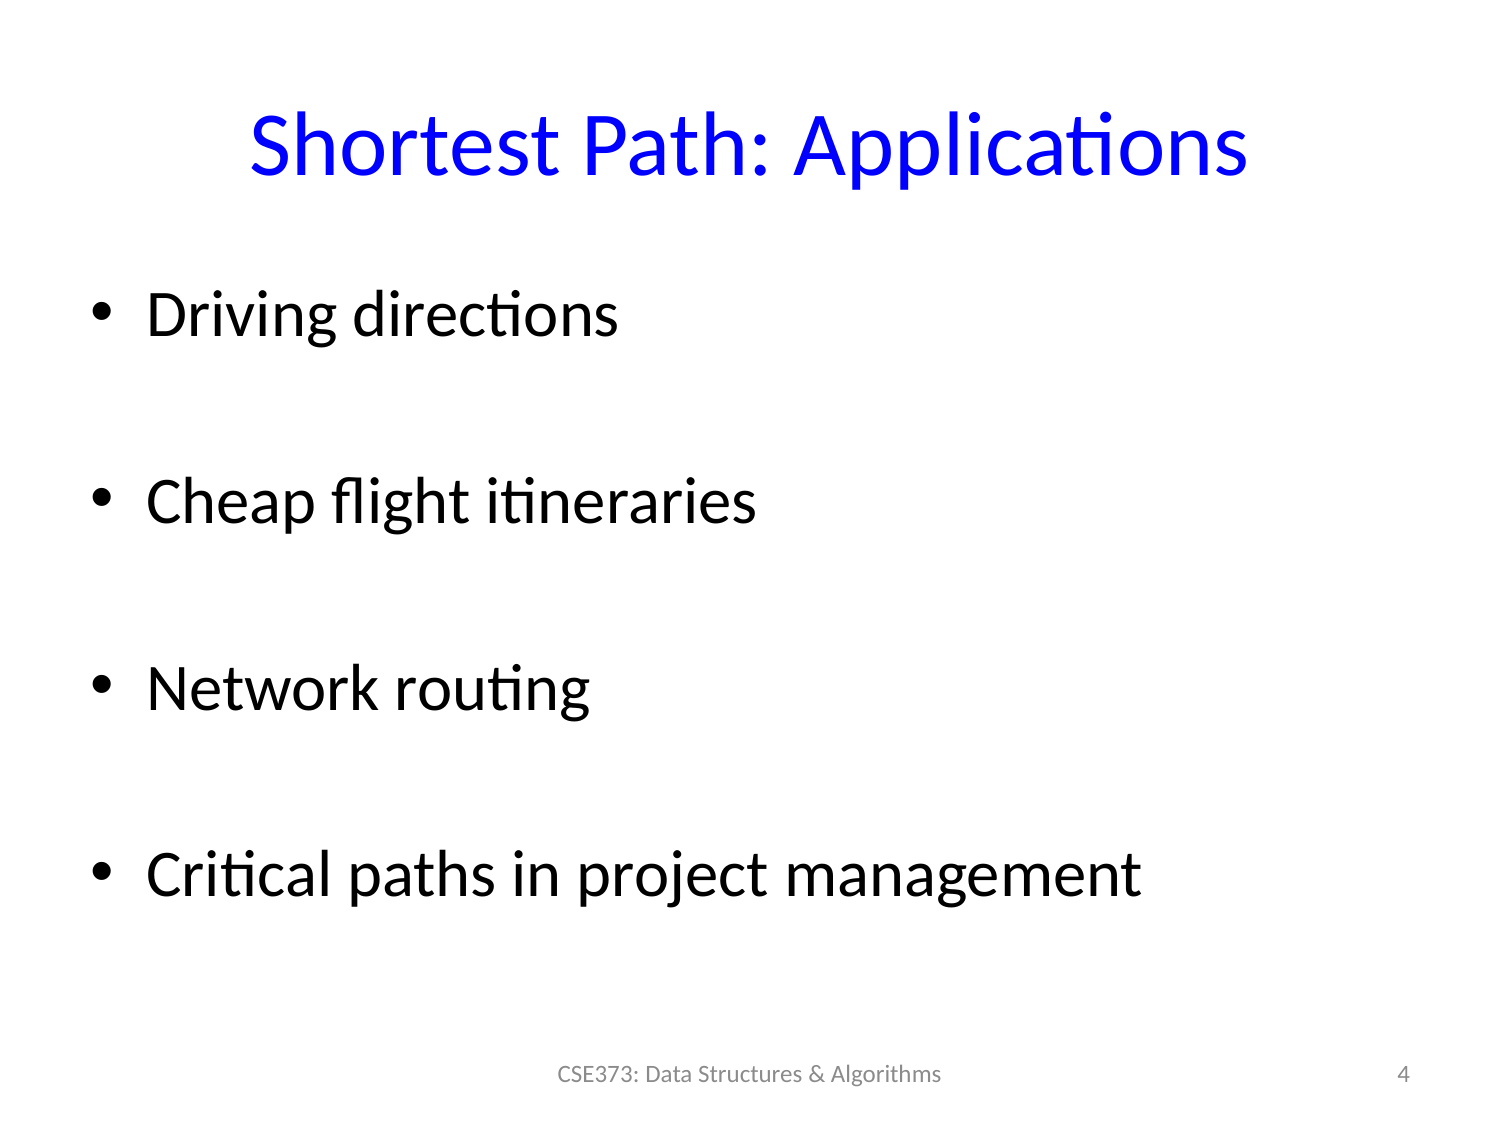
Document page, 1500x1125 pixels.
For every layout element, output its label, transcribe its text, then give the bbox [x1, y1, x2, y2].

footer CSE373: Data Structures & Algorithms [512, 1042, 988, 1103]
title Shortest Path: Applications [75, 45, 1425, 233]
slide_number 4 [1074, 1042, 1425, 1103]
list Driving directions Cheap flight itineraries Network routing Critical paths in project management [75, 262, 1425, 1005]
